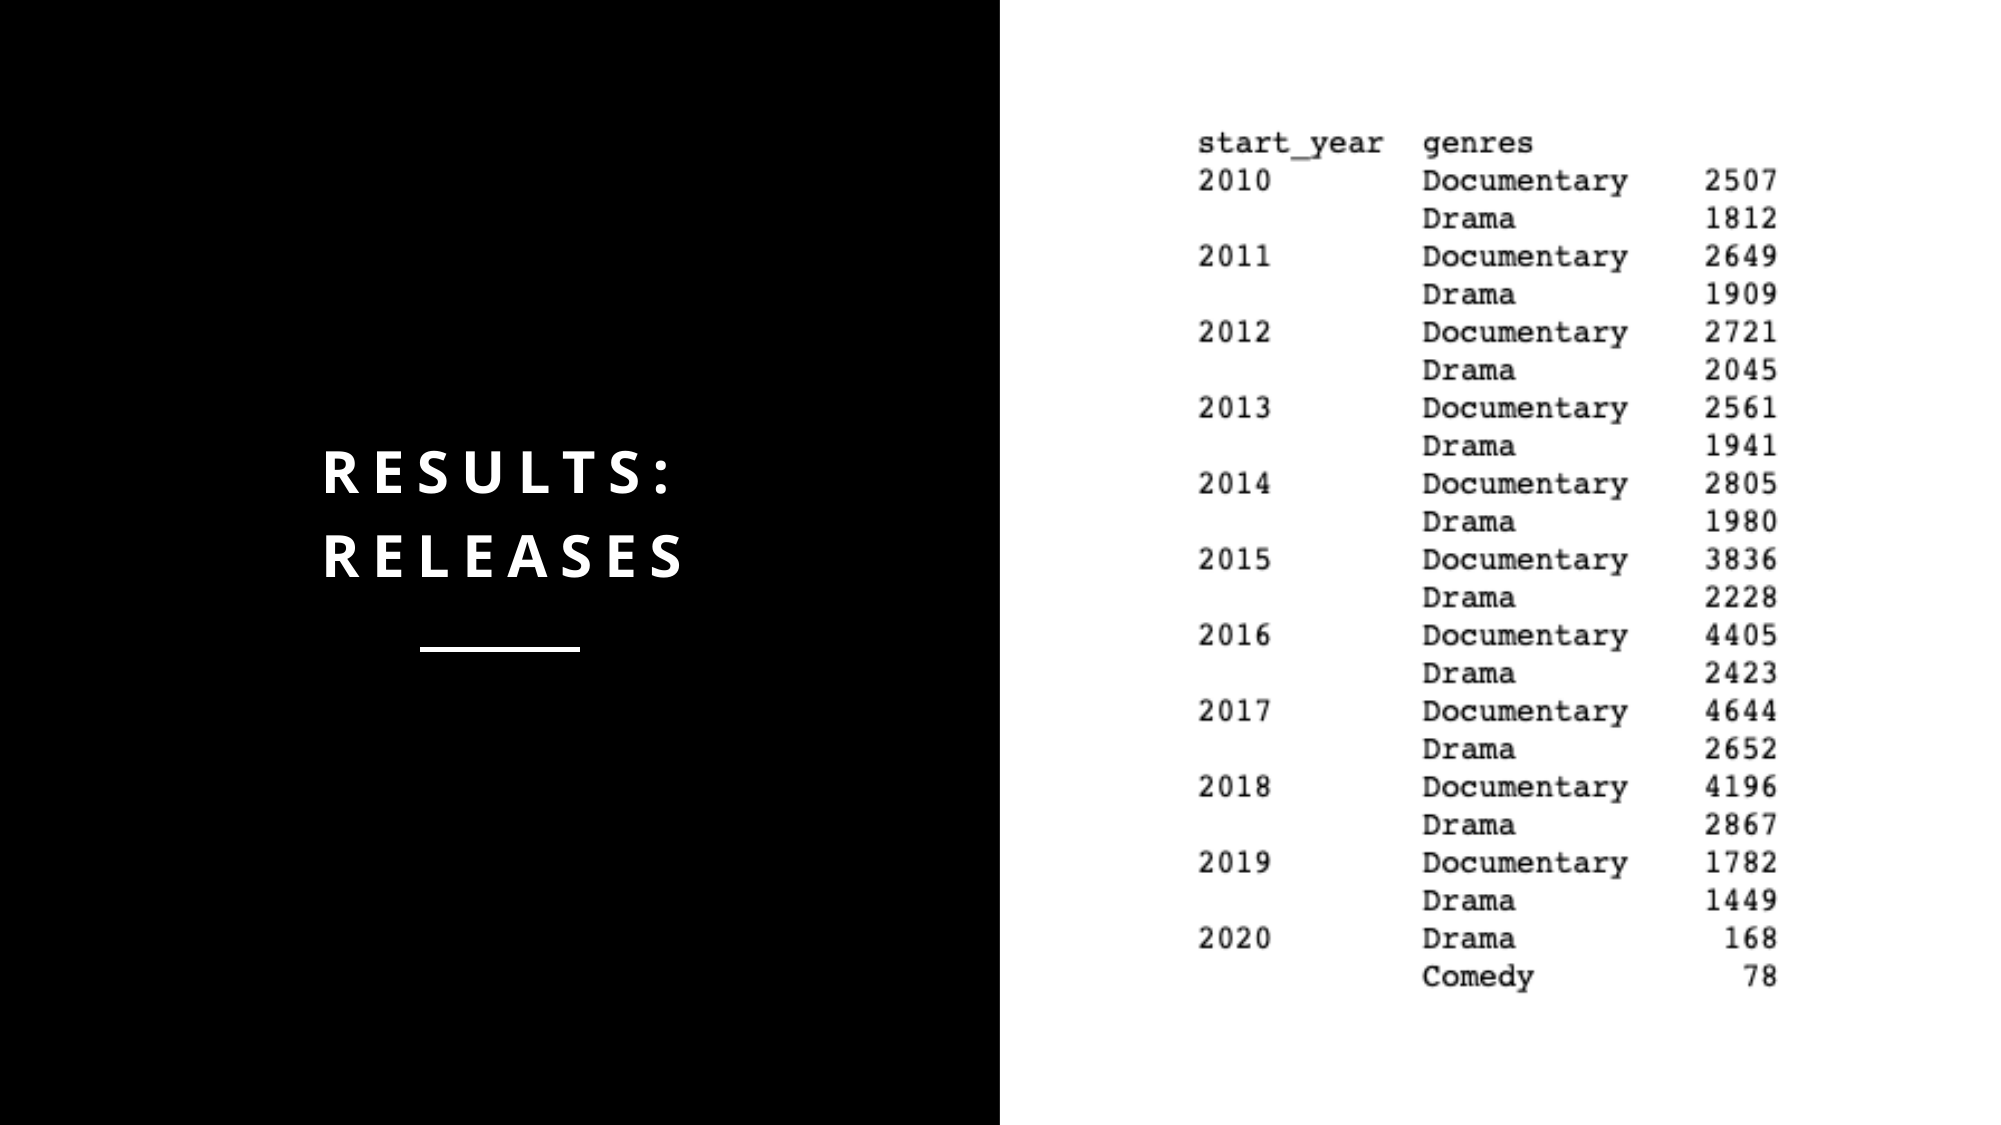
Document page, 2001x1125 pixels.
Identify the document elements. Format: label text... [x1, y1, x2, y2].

title Results: releases [178, 230, 825, 597]
text_box [999, 0, 2000, 1125]
picture [1184, 124, 1816, 1001]
text_box [0, 0, 999, 1125]
